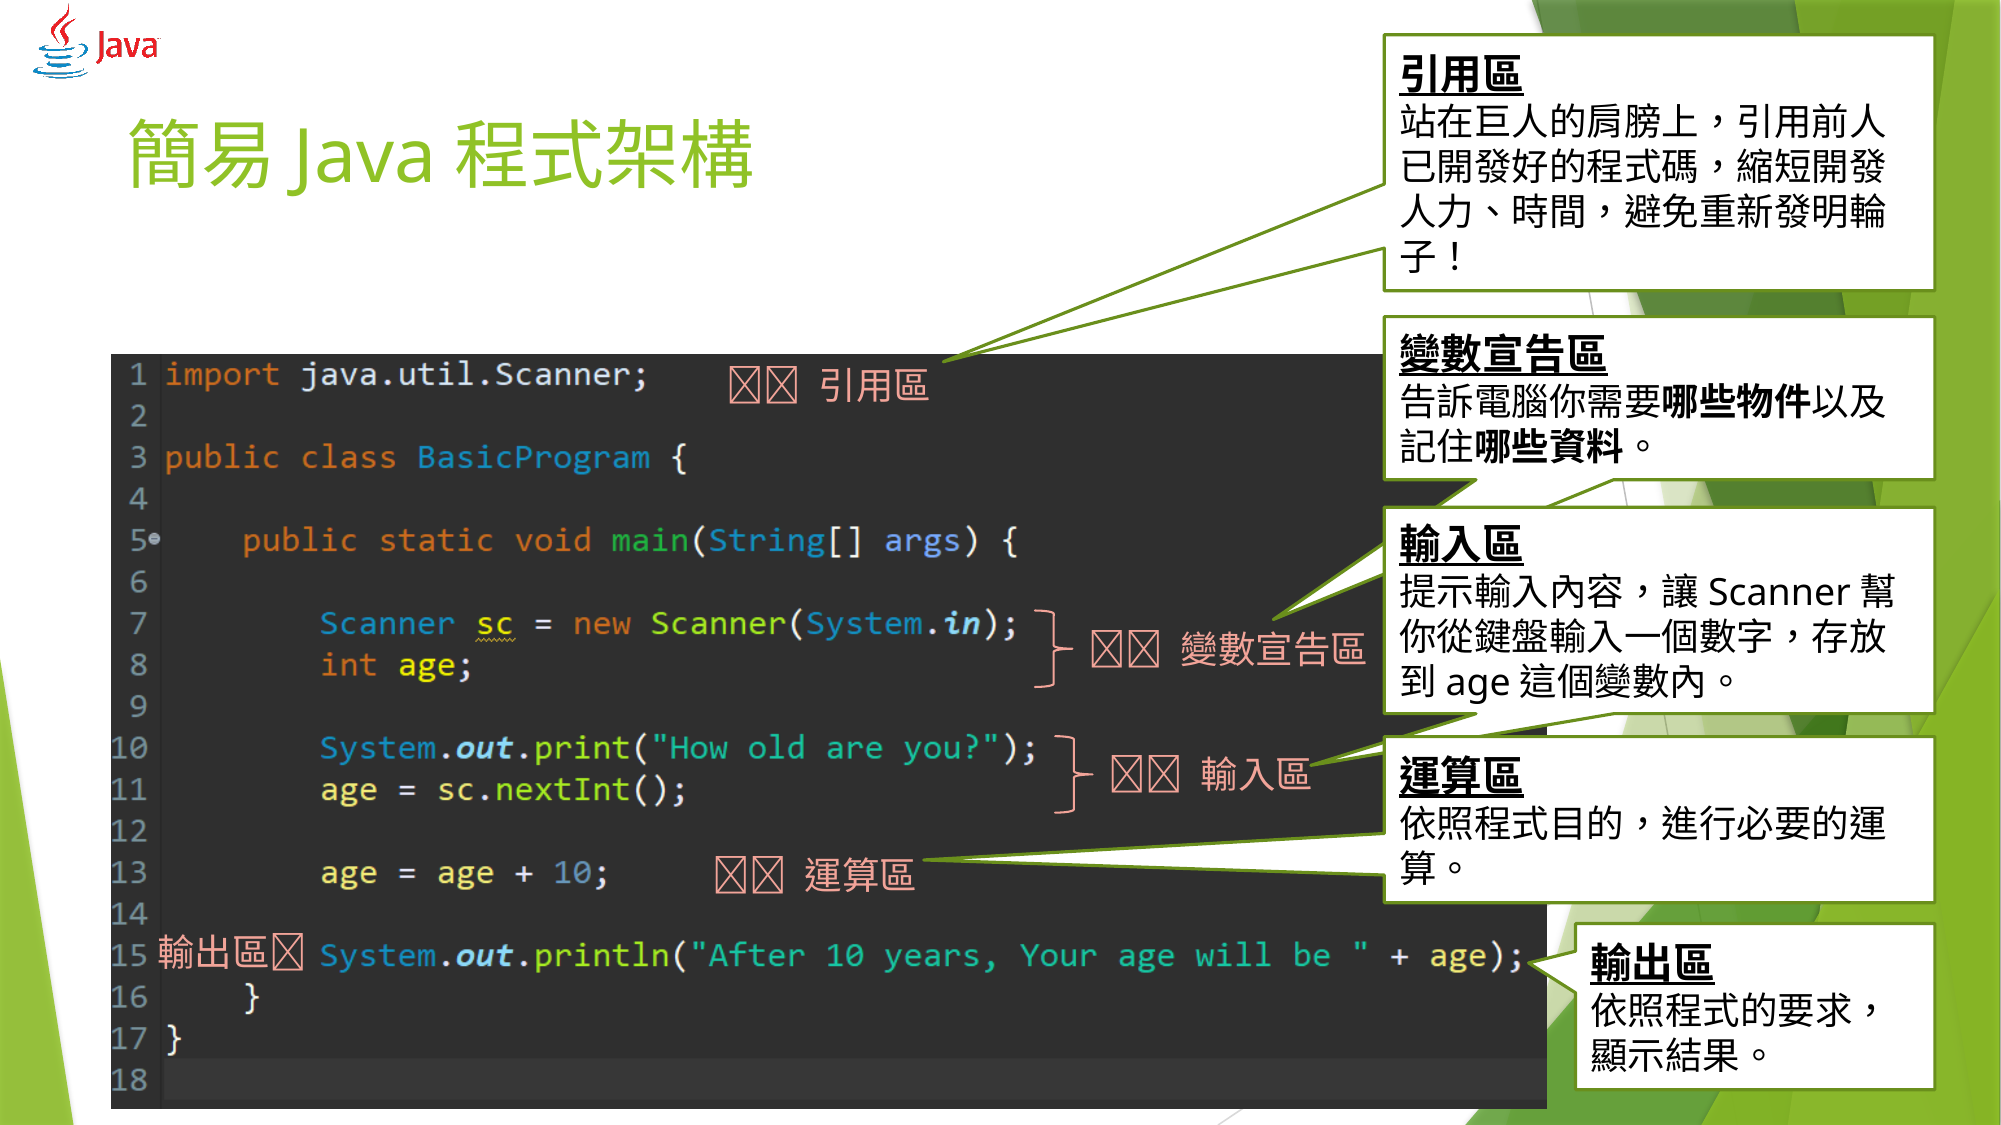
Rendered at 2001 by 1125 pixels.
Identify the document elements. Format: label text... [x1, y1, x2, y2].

title 簡易Java程式架構 [1128, 251, 1522, 317]
text_box 輸出區 依照程式的要求，顯示結果。 [1551, 921, 1937, 1092]
title 簡易Java程式架構 [111, 99, 1382, 317]
picture [27, 1, 165, 79]
text_box 變數宣告區 告訴電腦你需要哪些物件以及記住哪些資料。 [1382, 315, 1937, 505]
text_box 運算區 依照程式目的，進行必要的運算。 [1551, 735, 1937, 905]
text_box 引用區 站在巨人的肩膀上，引用前人已開發好的程式碼，縮短開發人力、時間，避免重新發明輪子！ [960, 33, 1937, 353]
text_box 輸入區 提示輸入內容，讓Scanner幫你從鍵盤輸入一個數字，存放到age這個變數內。 [1551, 505, 1937, 726]
picture [110, 353, 1547, 1110]
